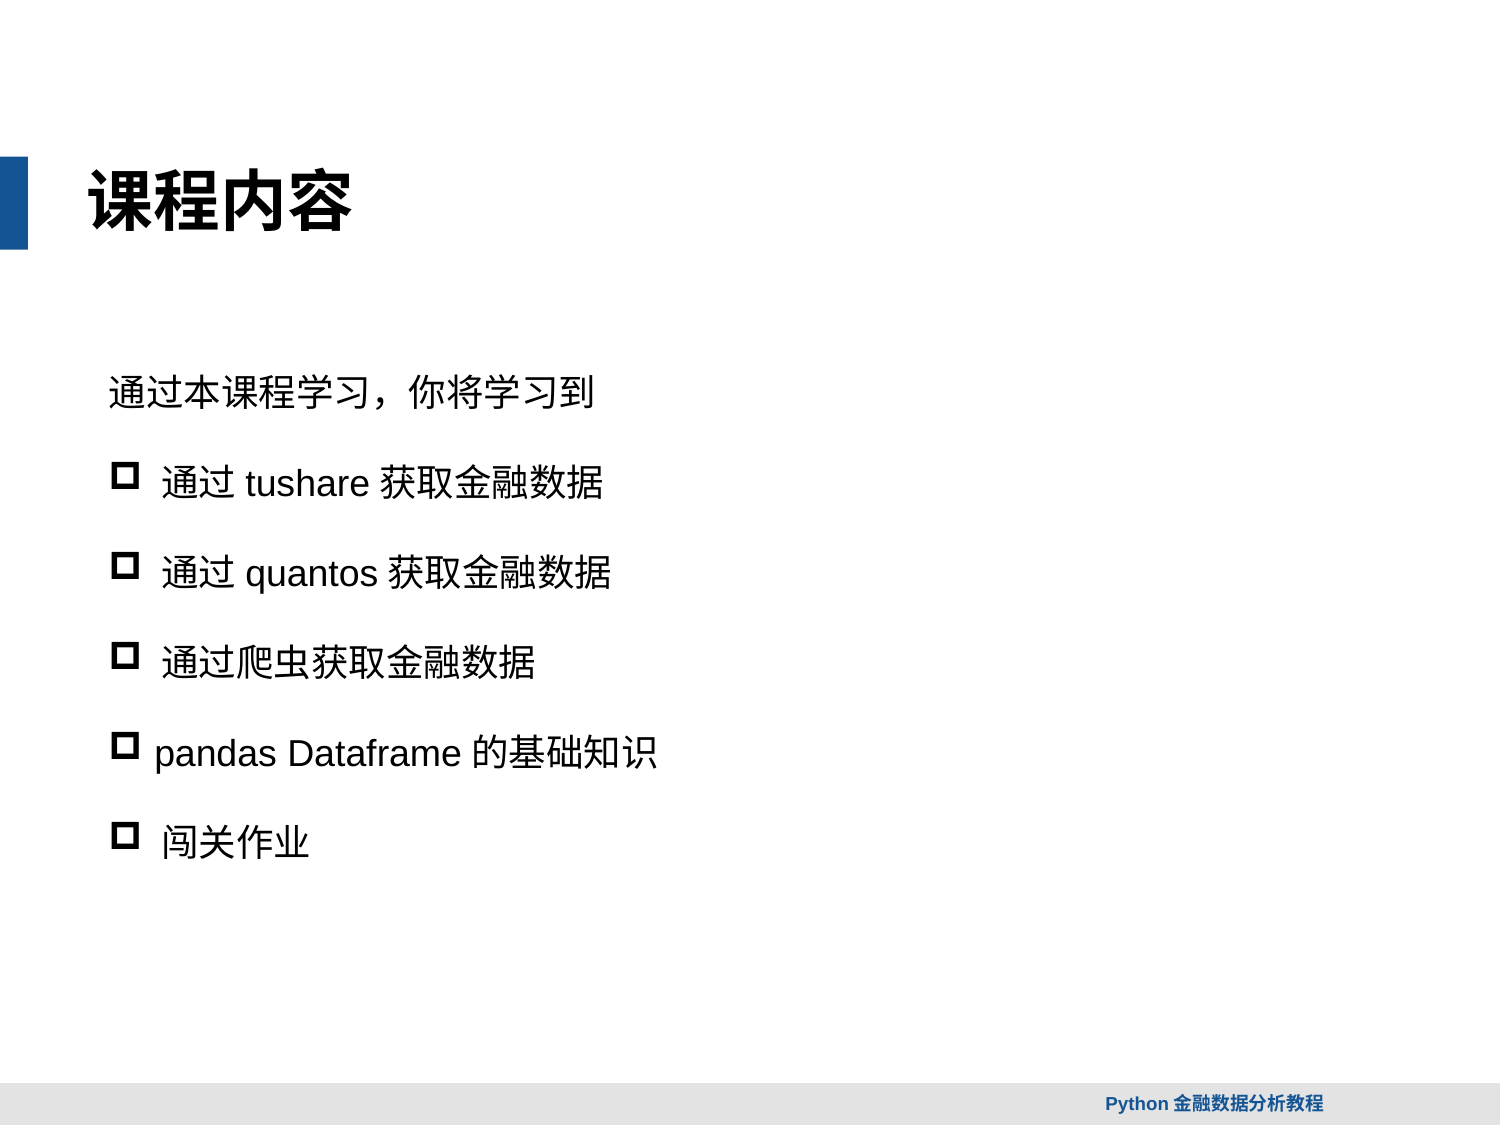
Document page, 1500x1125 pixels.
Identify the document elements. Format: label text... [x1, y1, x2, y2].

footer Python金融数据分析教程 [1064, 1082, 1339, 1124]
title 课程内容 [71, 152, 1466, 246]
text_box 通过本课程学习，你将学习到 通过tushare获取金融数据 通过quantos获取金融数据 通过爬虫获取金融数据 pandas Dataframe的基础知识 闯关作业 [93, 316, 1301, 872]
